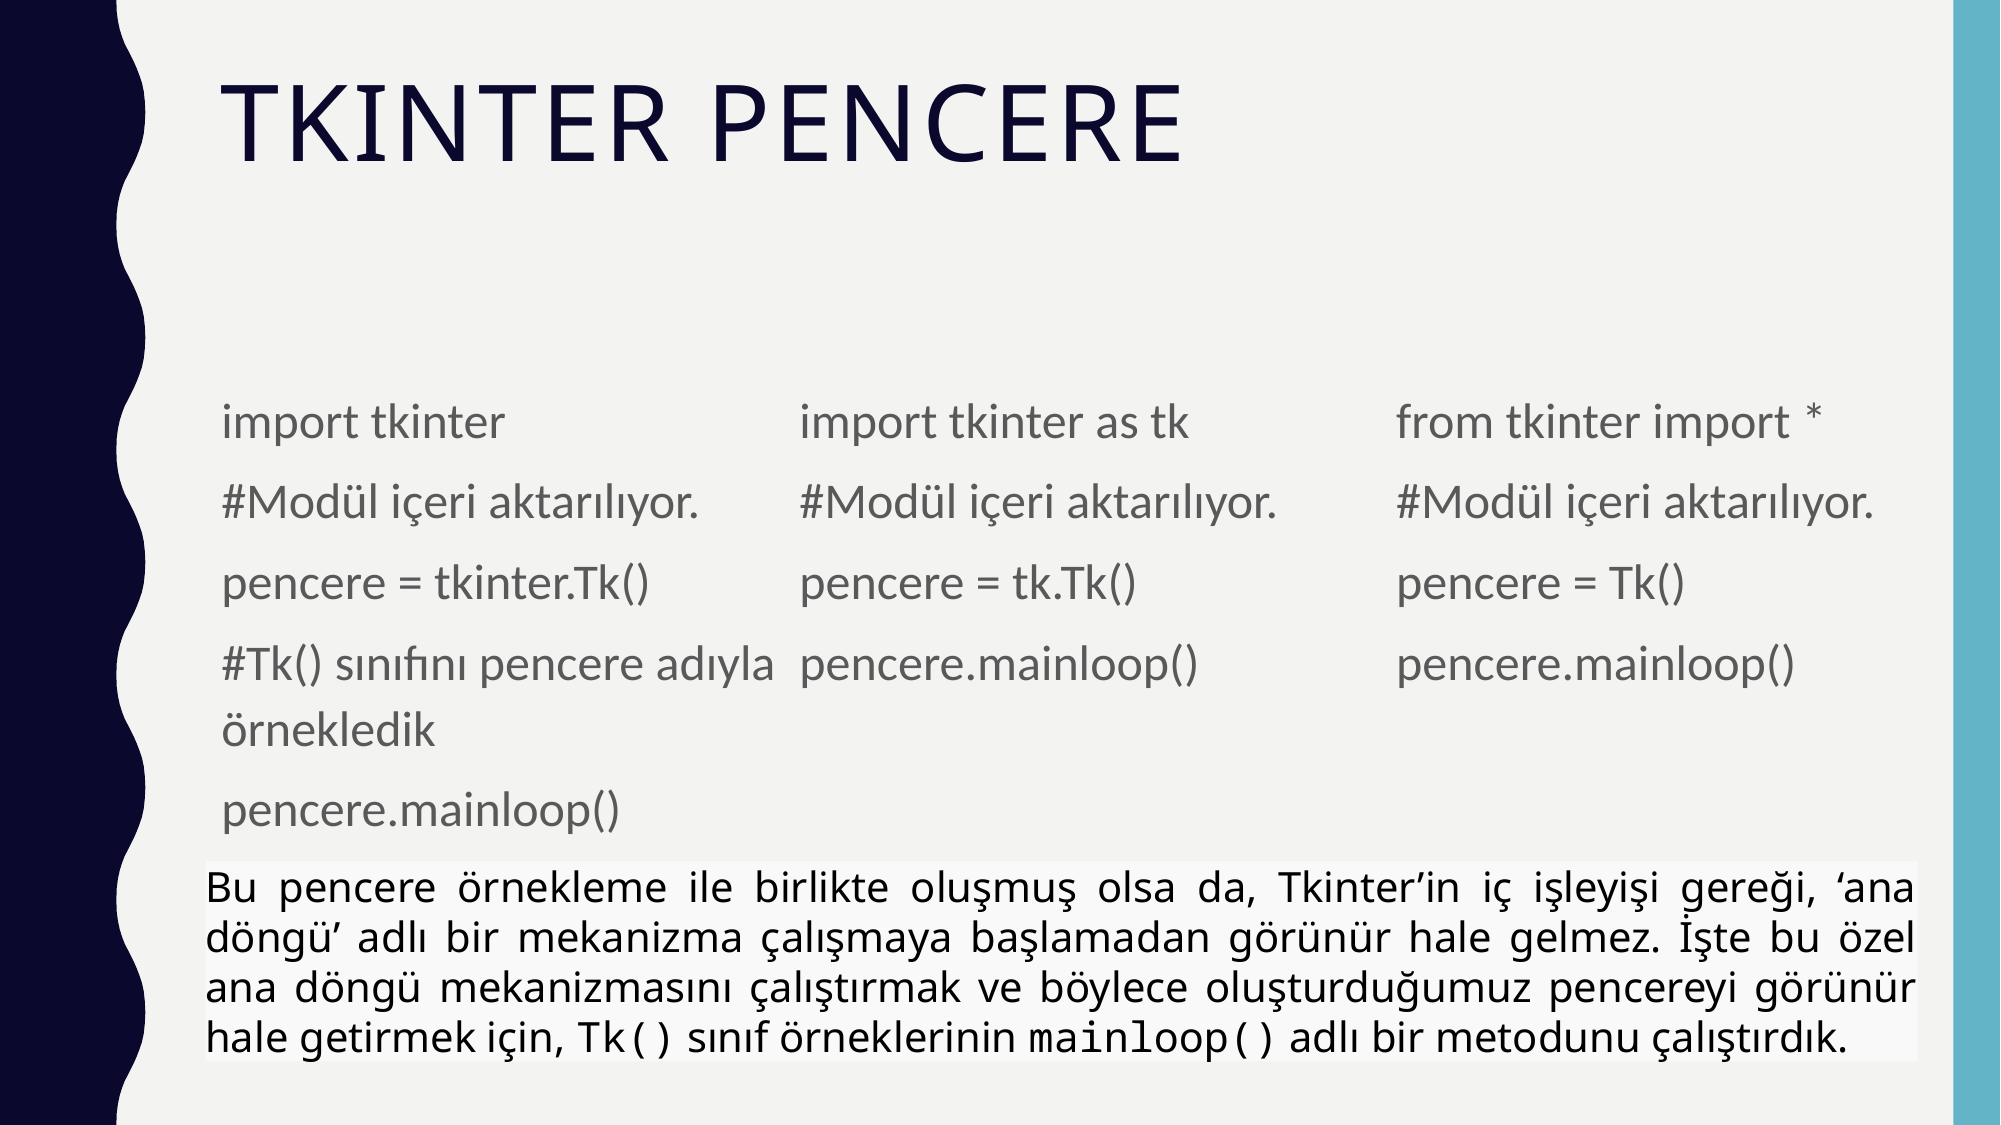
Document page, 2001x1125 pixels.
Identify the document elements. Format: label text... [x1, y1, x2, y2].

list import tkinter as tk #Modül içeri aktarılıyor. pencere = tk.Tk() pencere.mainloop() [784, 375, 1381, 861]
title tkınter pencere [205, 62, 1875, 308]
text_box from tkinter import * #Modül içeri aktarılıyor. pencere = Tk() pencere.mainloop() [1381, 374, 2000, 1063]
list import tkinter #Modül içeri aktarılıyor. pencere = tkinter.Tk() #Tk() sınıfını pencere adıyla örnekledik pencere.mainloop() [206, 375, 784, 861]
text_box Bu pencere örnekleme ile birlikte oluşmuş olsa da, Tkinter’in iç işleyişi gereği, ‘ana döngü’ adlı bir mekanizma çalışmaya başlamadan görünür hale gelmez. İşte bu özel ana döngü mekanizmasını çalıştırmak ve böylece oluşturduğumuz pencereyi görünür hale getirmek için, Tk() sınıf örneklerinin mainloop() adlı bir metodunu çalıştırdık. [205, 861, 1918, 1062]
